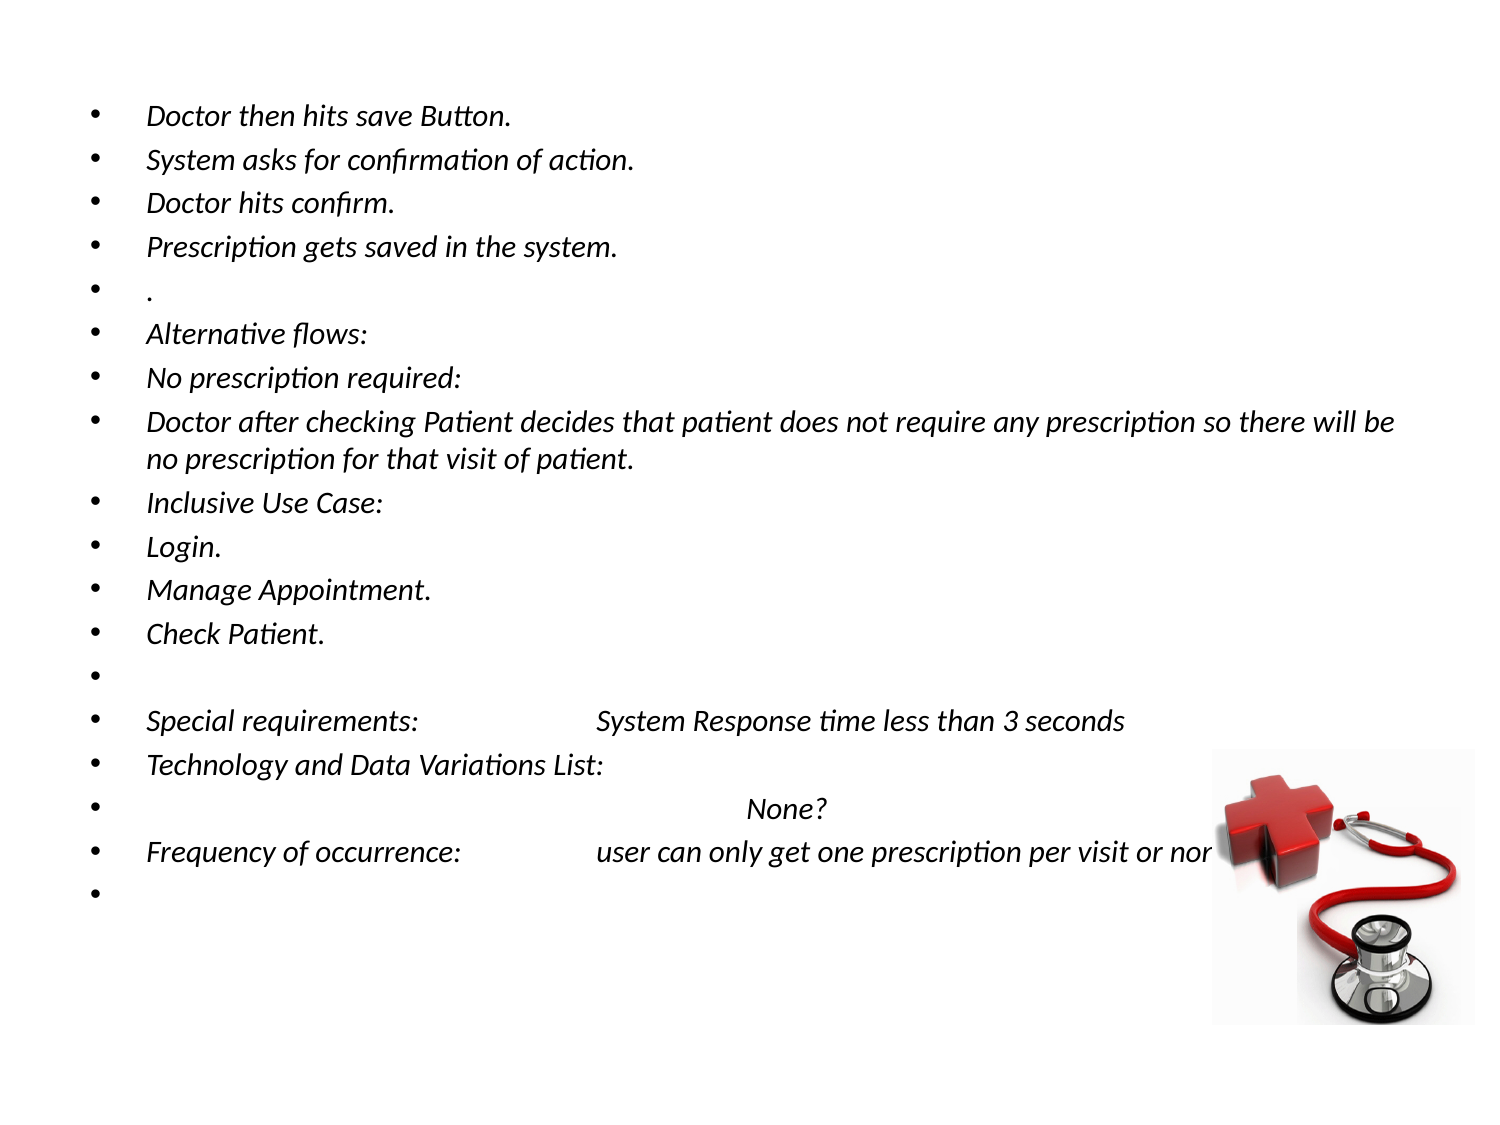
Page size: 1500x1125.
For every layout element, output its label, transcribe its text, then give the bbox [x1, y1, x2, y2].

list Doctor then hits save Button. System asks for confirmation of action. Doctor hits confirm. Prescription gets saved in the system. . Alternative flows: No prescription required: Doctor after checking Patient decides that patient does not require any prescription so there will be no prescription for that visit of patient. Inclusive Use Case: Login. Manage Appointment. Check Patient. Special requirements: System Response time less than 3 seconds Technology and Data Variations List: None? Frequency of occurrence: user can only get one prescription per visit or none. [75, 87, 1425, 1068]
picture [1212, 749, 1476, 1026]
